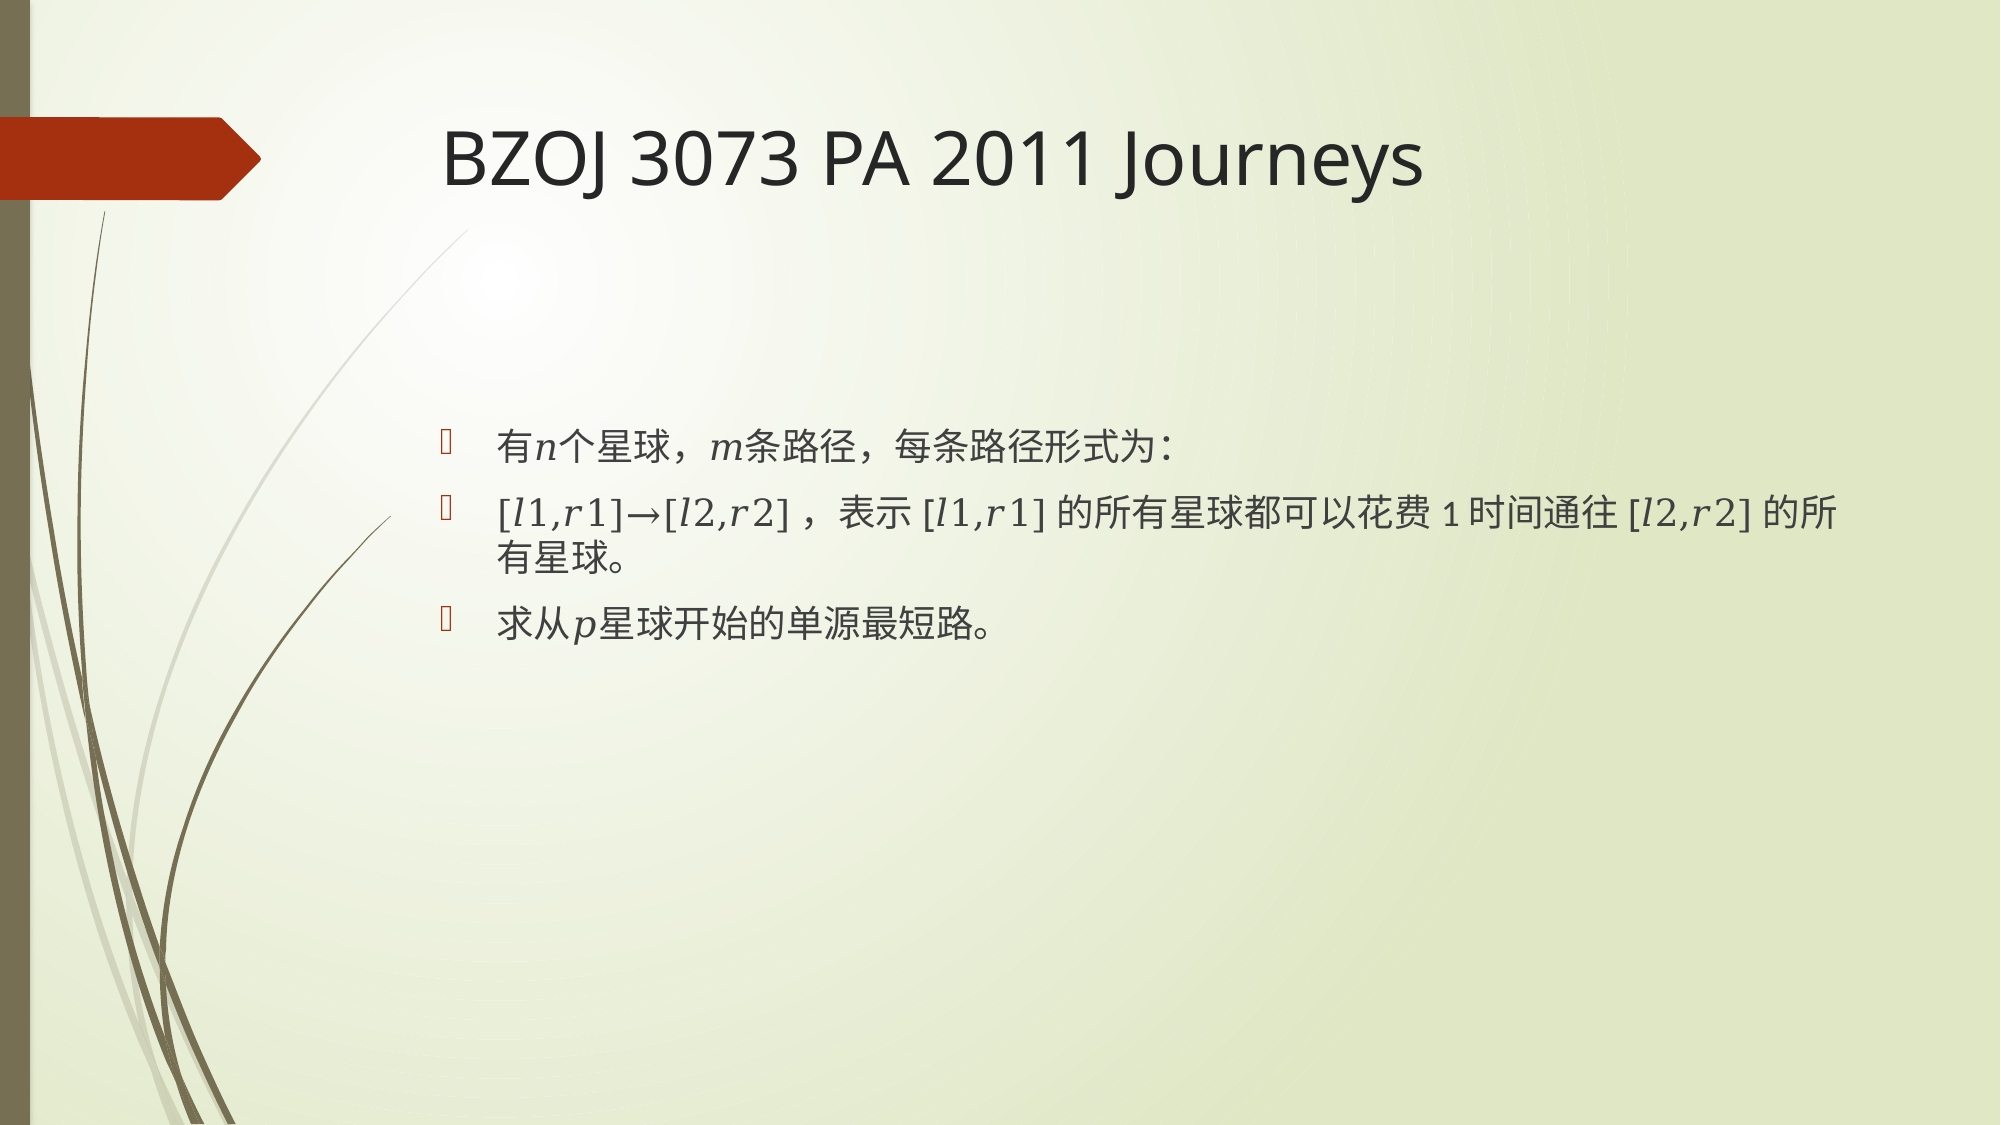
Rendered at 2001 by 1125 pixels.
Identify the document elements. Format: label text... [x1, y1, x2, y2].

list 有𝑛个星球，𝑚条路径，每条路径形式为： [𝑙1,𝑟1]→[𝑙2,𝑟2]，表示[𝑙1,𝑟1]的所有星球都可以花费1时间通往[𝑙2,𝑟2]的所有星球。 求从𝑝星球开始的单源最短路。 [424, 350, 1888, 970]
title BZOJ 3073 PA 2011 Journeys [425, 102, 1888, 313]
